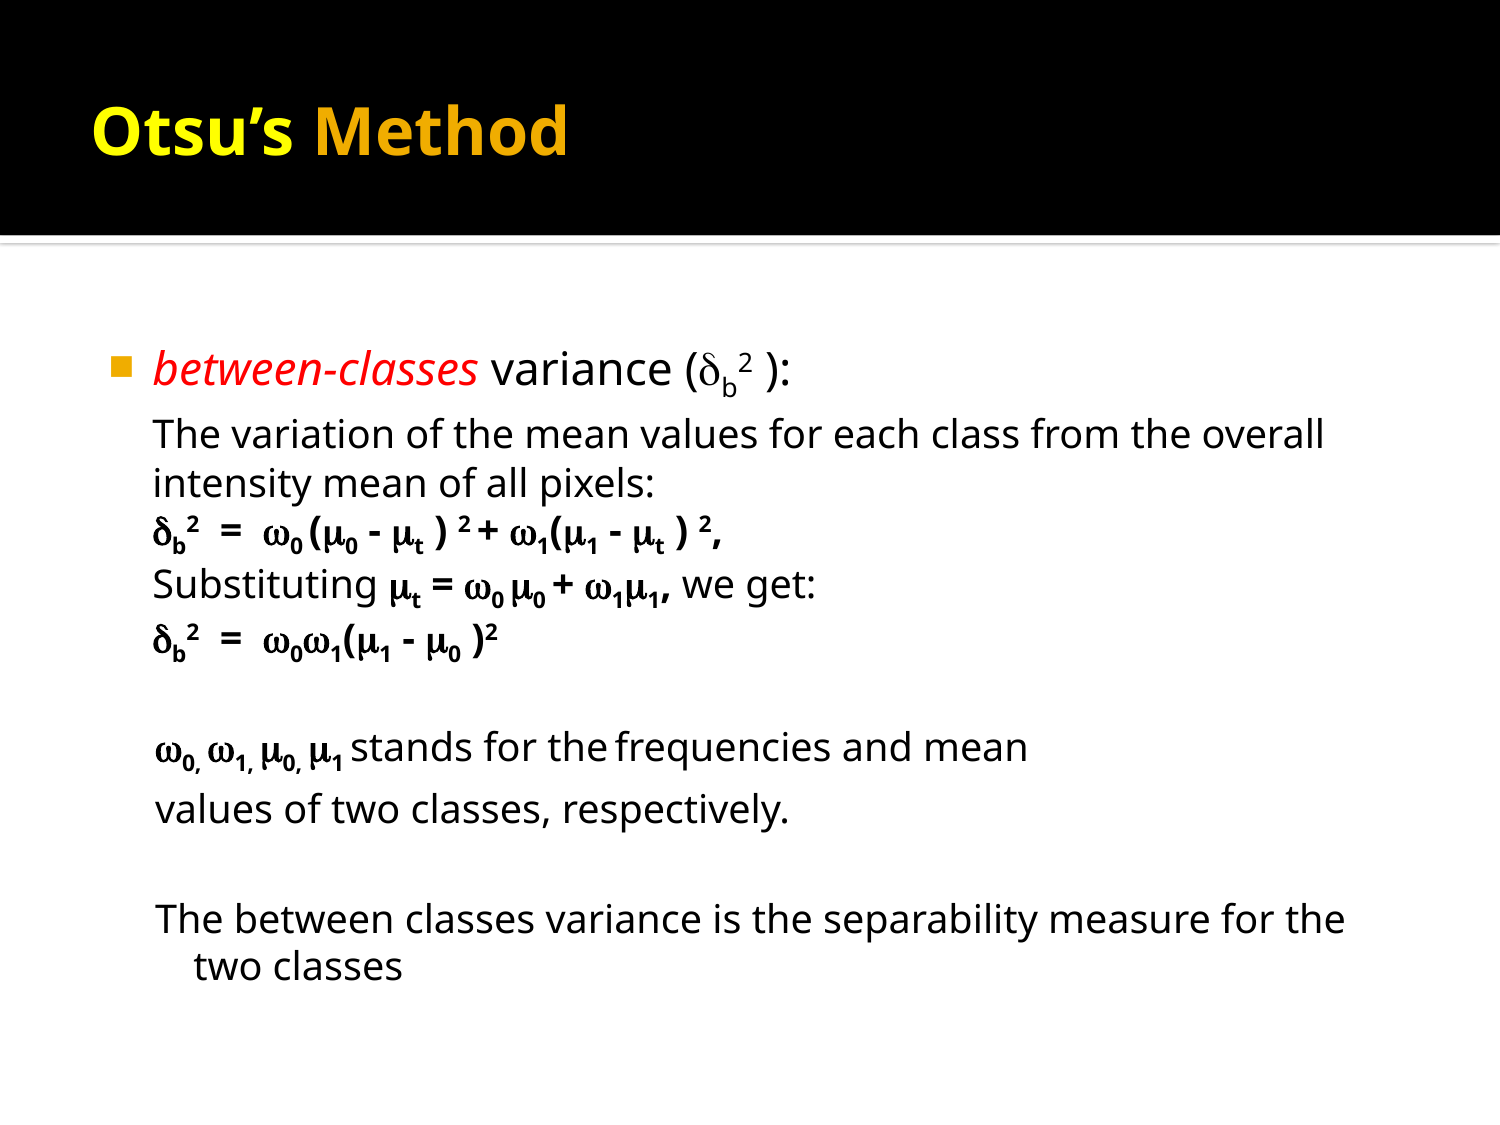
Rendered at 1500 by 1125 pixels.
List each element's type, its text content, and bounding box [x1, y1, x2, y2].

title Otsu’s Method [75, 25, 1425, 231]
list between-classes variance (b2 ): The variation of the mean values for each class from the overall intensity mean of all pixels: b2 = 0 (0 - t ) 2 + 1(1 - t ) 2, Substituting t = 0 0 + 11, we get: b2 = 01(1 - 0 )2 0, 1, 0, 1 stands for the frequencies and mean values of two classes, respectively. The between classes variance is the separability measure for the two classes [82, 324, 1430, 1000]
